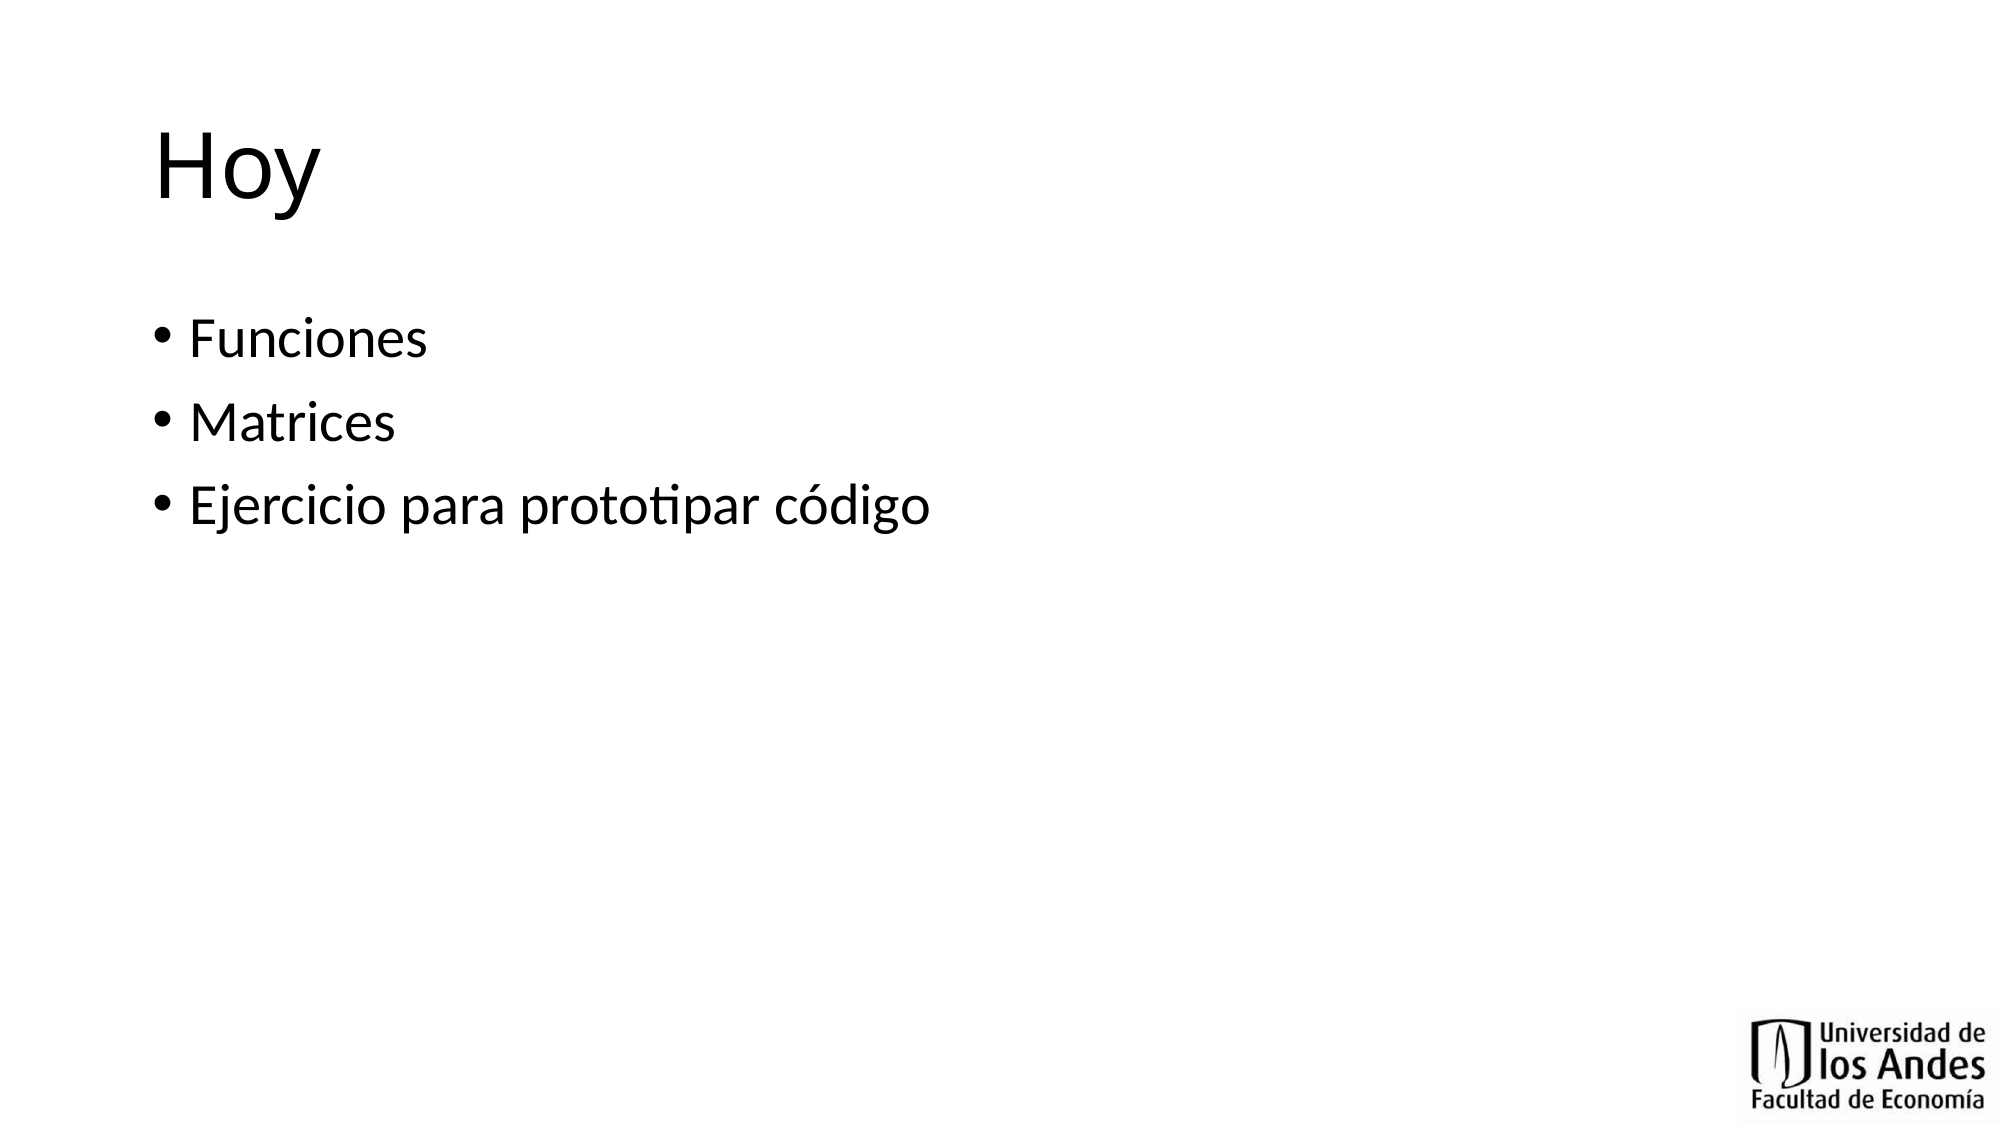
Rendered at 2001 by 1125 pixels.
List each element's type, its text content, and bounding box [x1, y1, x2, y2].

list Funciones Matrices Ejercicio para prototipar código [137, 299, 1863, 1014]
title Hoy [137, 59, 1863, 278]
picture [1737, 1009, 2000, 1125]
